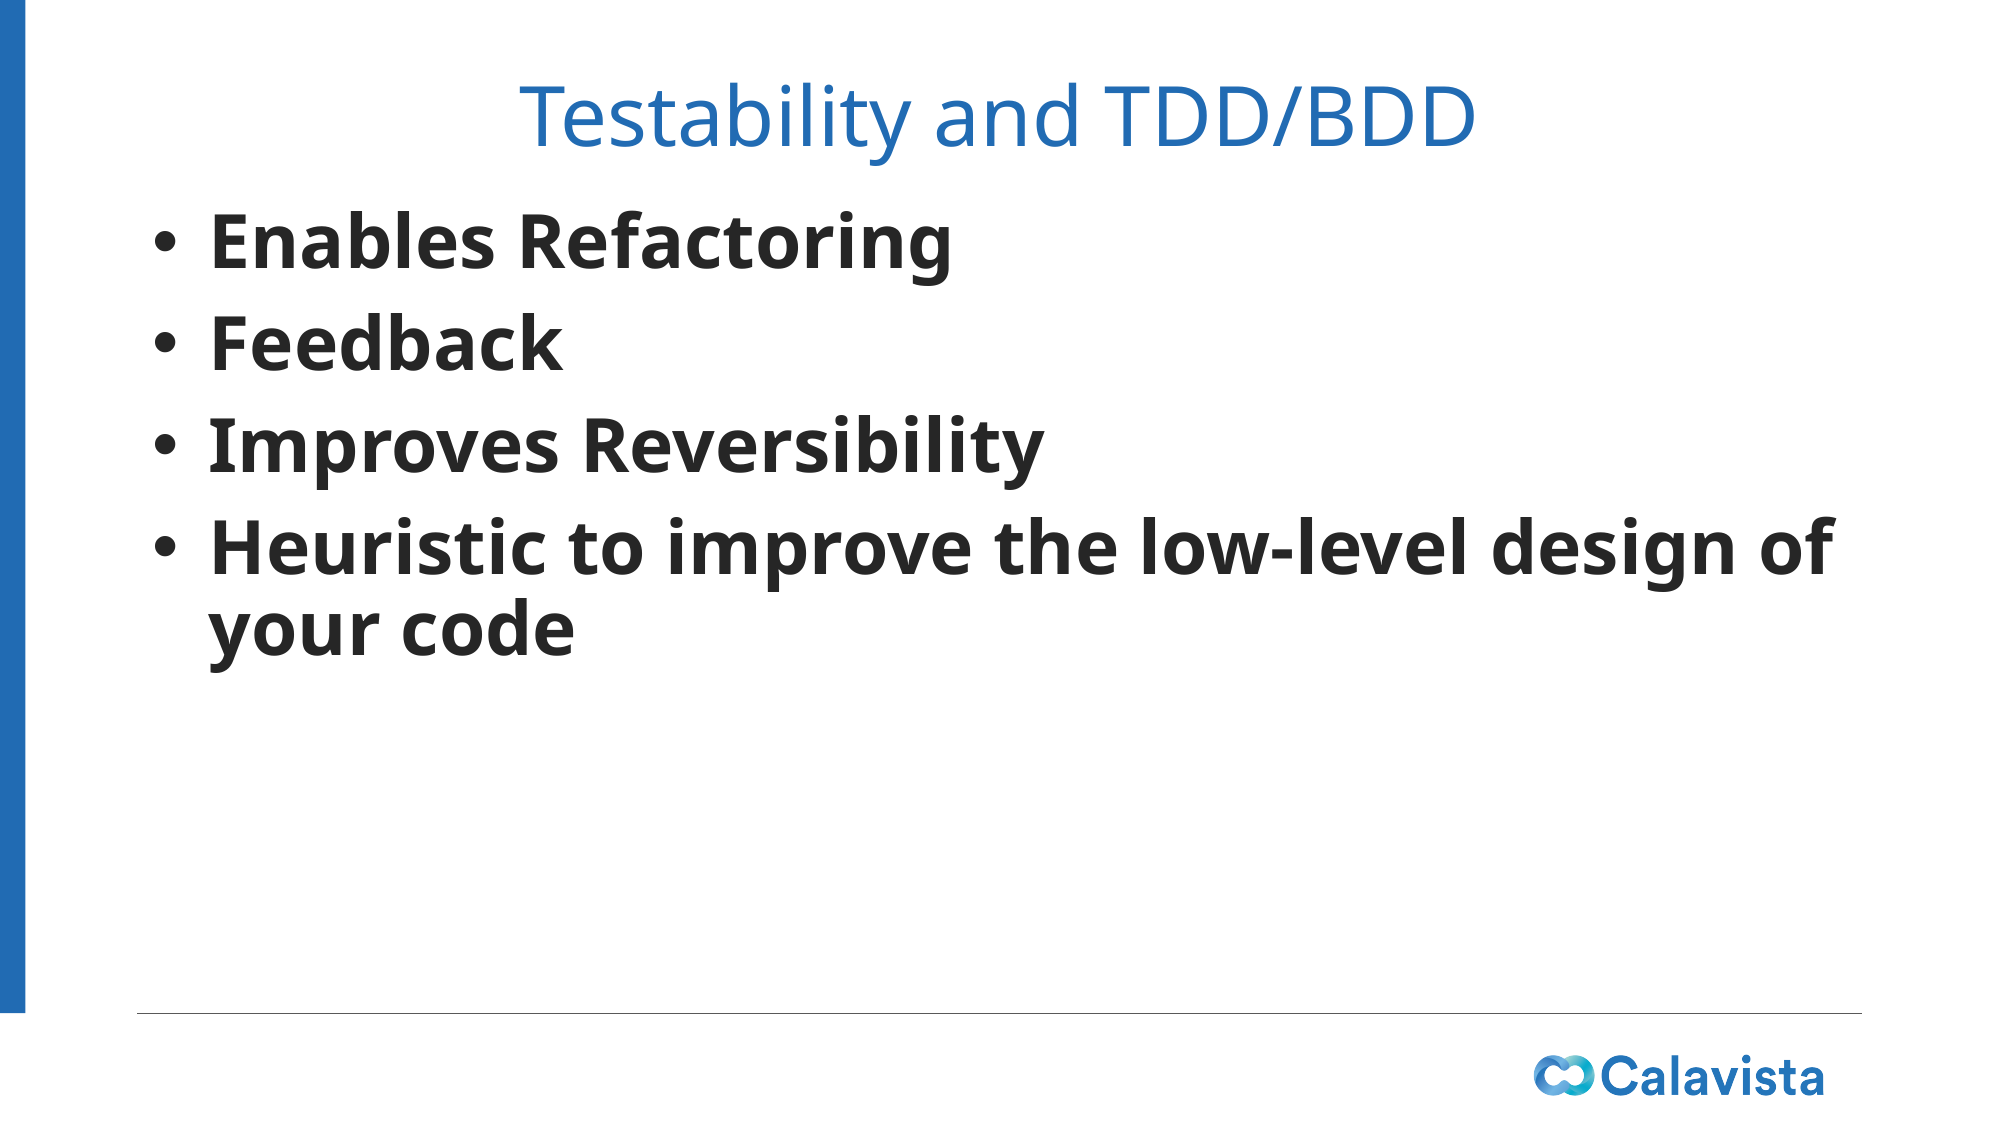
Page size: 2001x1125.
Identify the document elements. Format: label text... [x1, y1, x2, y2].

title Testability and TDD/BDD [137, 22, 1863, 196]
list Enables Refactoring Feedback Improves Reversibility Heuristic to improve the low-level design of your code [137, 196, 1863, 1014]
picture [1494, 1014, 1863, 1125]
